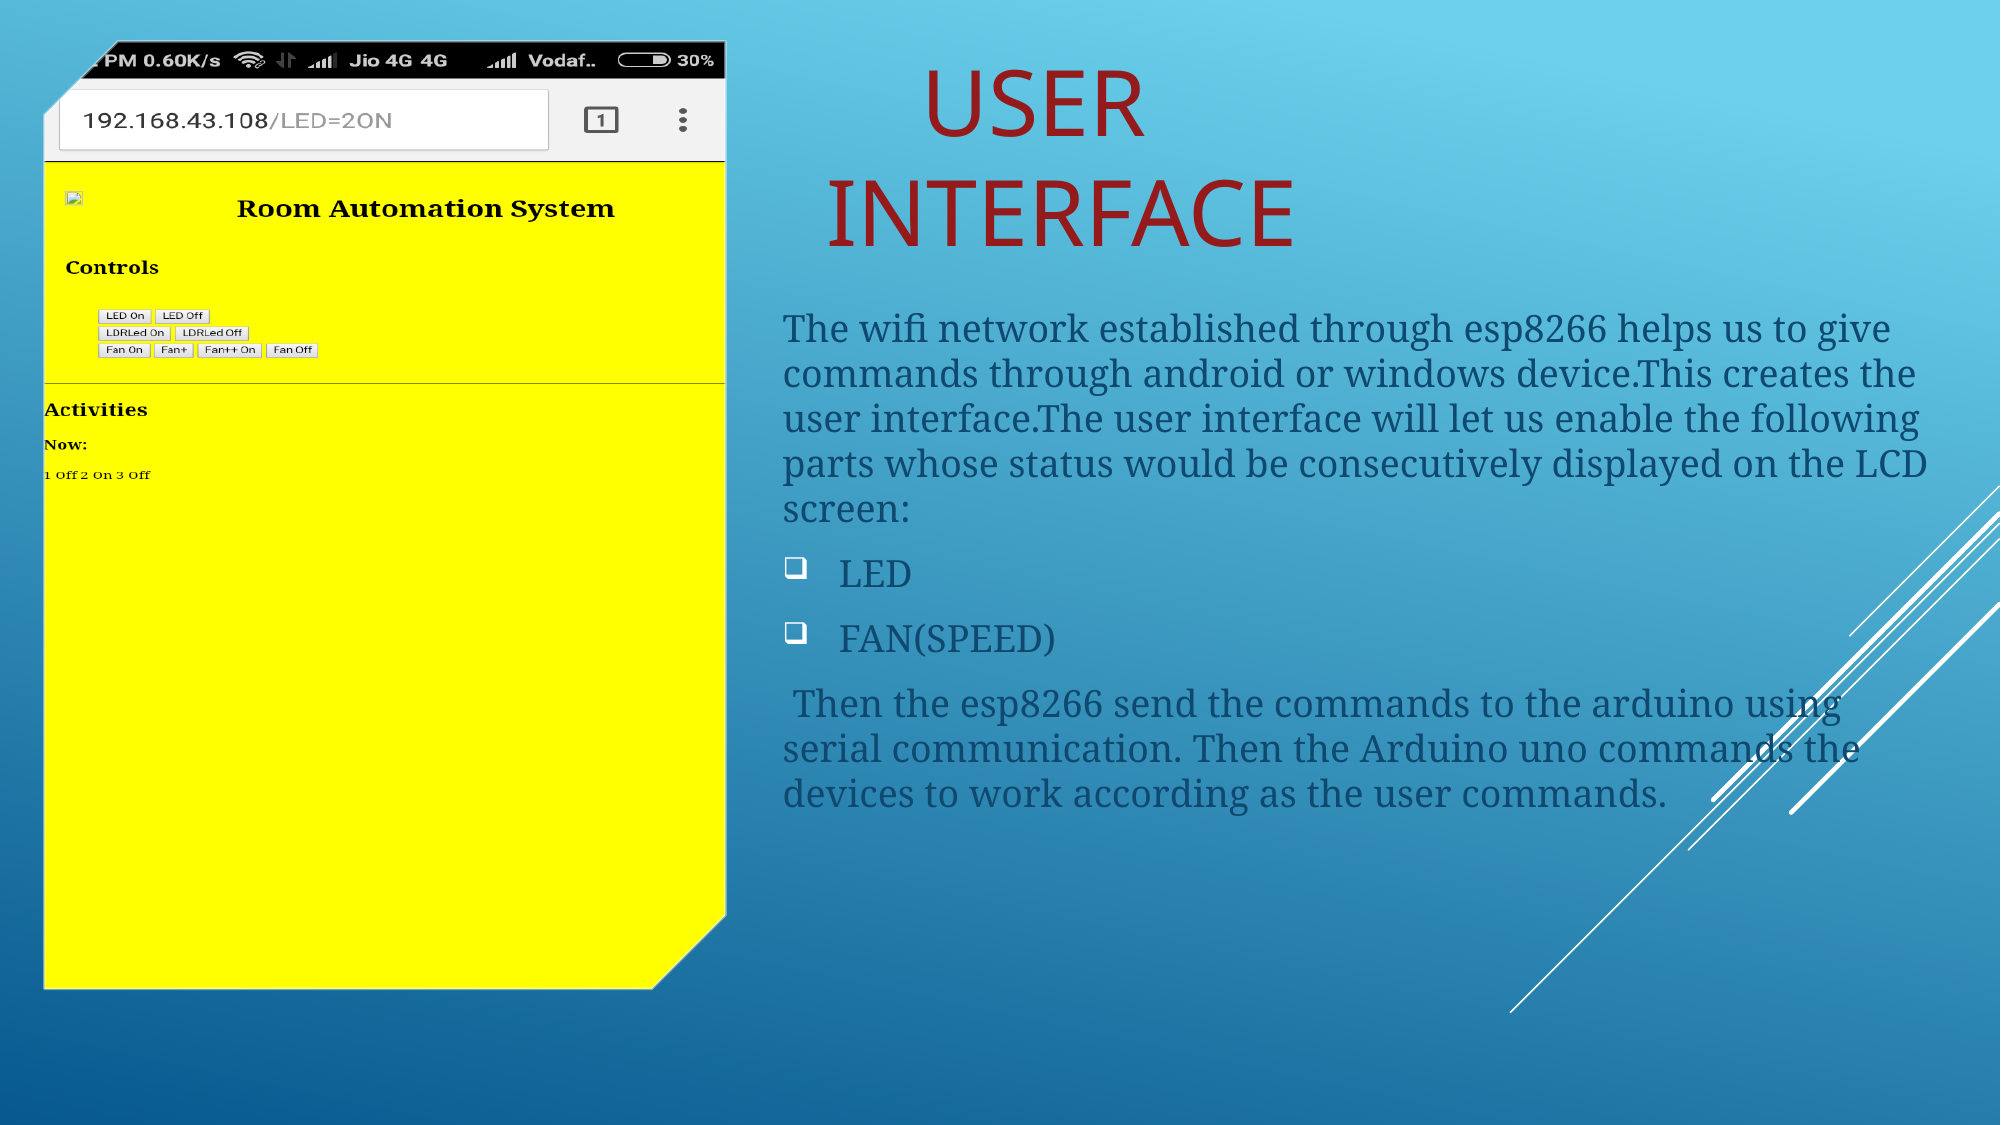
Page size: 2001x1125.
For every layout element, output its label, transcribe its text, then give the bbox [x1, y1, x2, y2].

title USER INTERFACE [811, 84, 1505, 273]
picture [44, 41, 726, 989]
list The wifi network established through esp8266 helps us to give commands through android or windows device.This creates the user interface.The user interface will let us enable the following parts whose status would be consecutively displayed on the LCD screen: LED FAN(SPEED) Then the esp8266 send the commands to the arduino using serial communication. Then the Arduino uno commands the devices to work according as the user commands. [767, 297, 1963, 1021]
